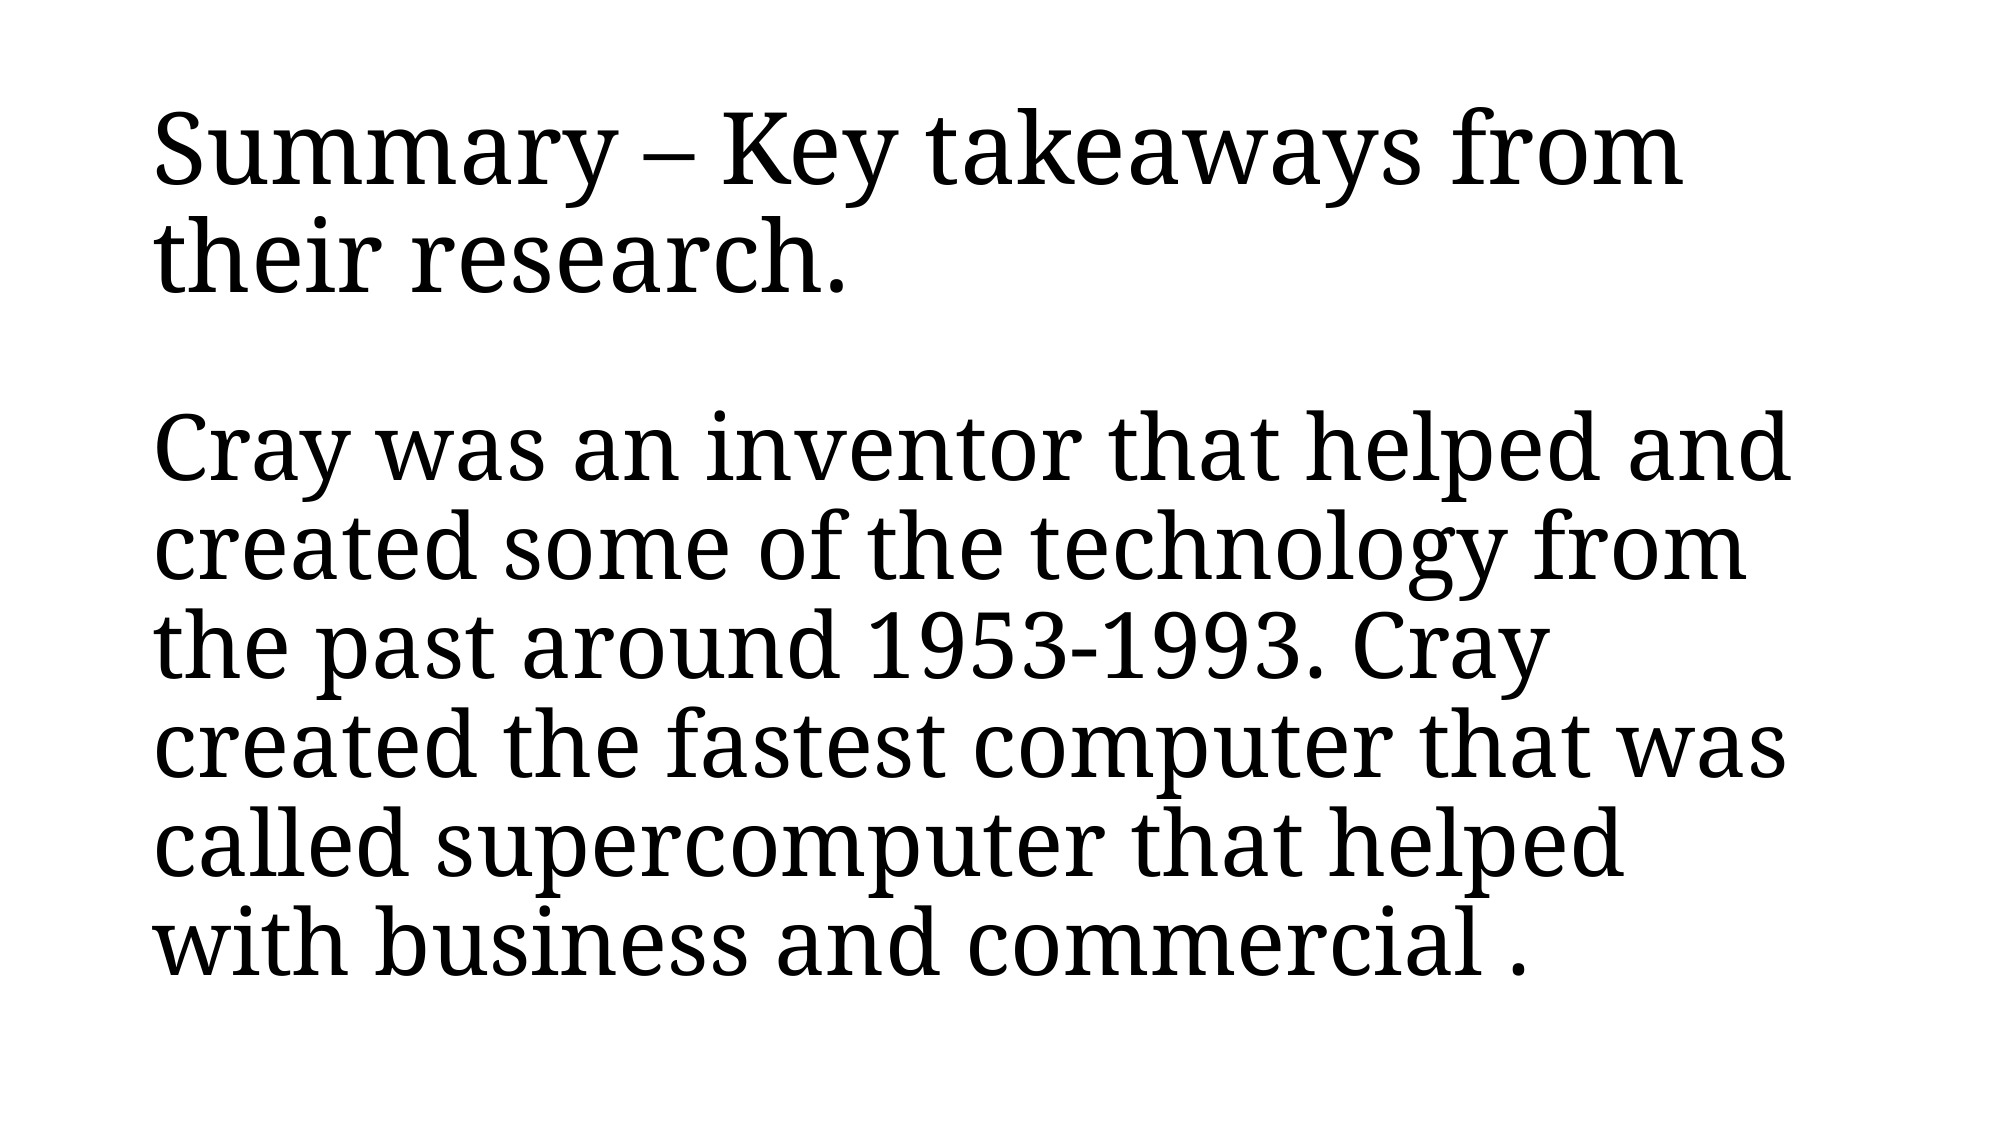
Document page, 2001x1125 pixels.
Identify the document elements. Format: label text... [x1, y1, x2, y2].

title Summary – Key takeaways from their research. [137, 59, 1863, 353]
list Cray was an inventor that helped and created some of the technology from the past around 1953-1993. Cray created the fastest computer that was called supercomputer that helped with business and commercial . [137, 393, 1863, 1014]
